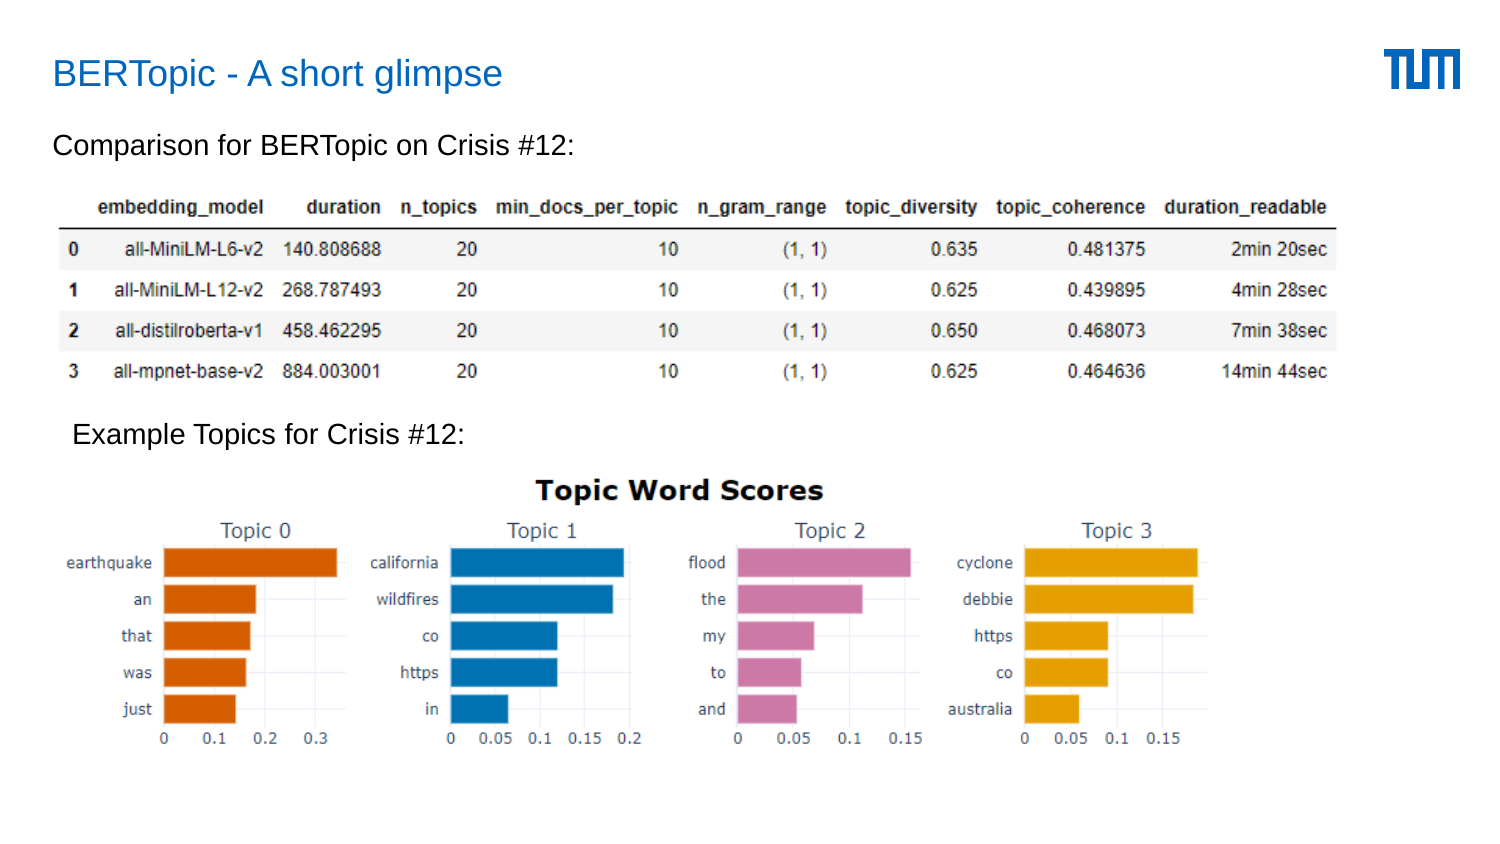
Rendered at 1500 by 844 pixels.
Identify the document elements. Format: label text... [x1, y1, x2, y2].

picture [52, 181, 1360, 401]
picture [56, 458, 1235, 802]
title BERTopic - A short glimpse [41, 5, 1344, 95]
text_box Example Topics for Crisis #12: [57, 409, 643, 457]
picture [1384, 49, 1460, 89]
list Comparison for BERTopic on Crisis #12: [41, 120, 643, 190]
